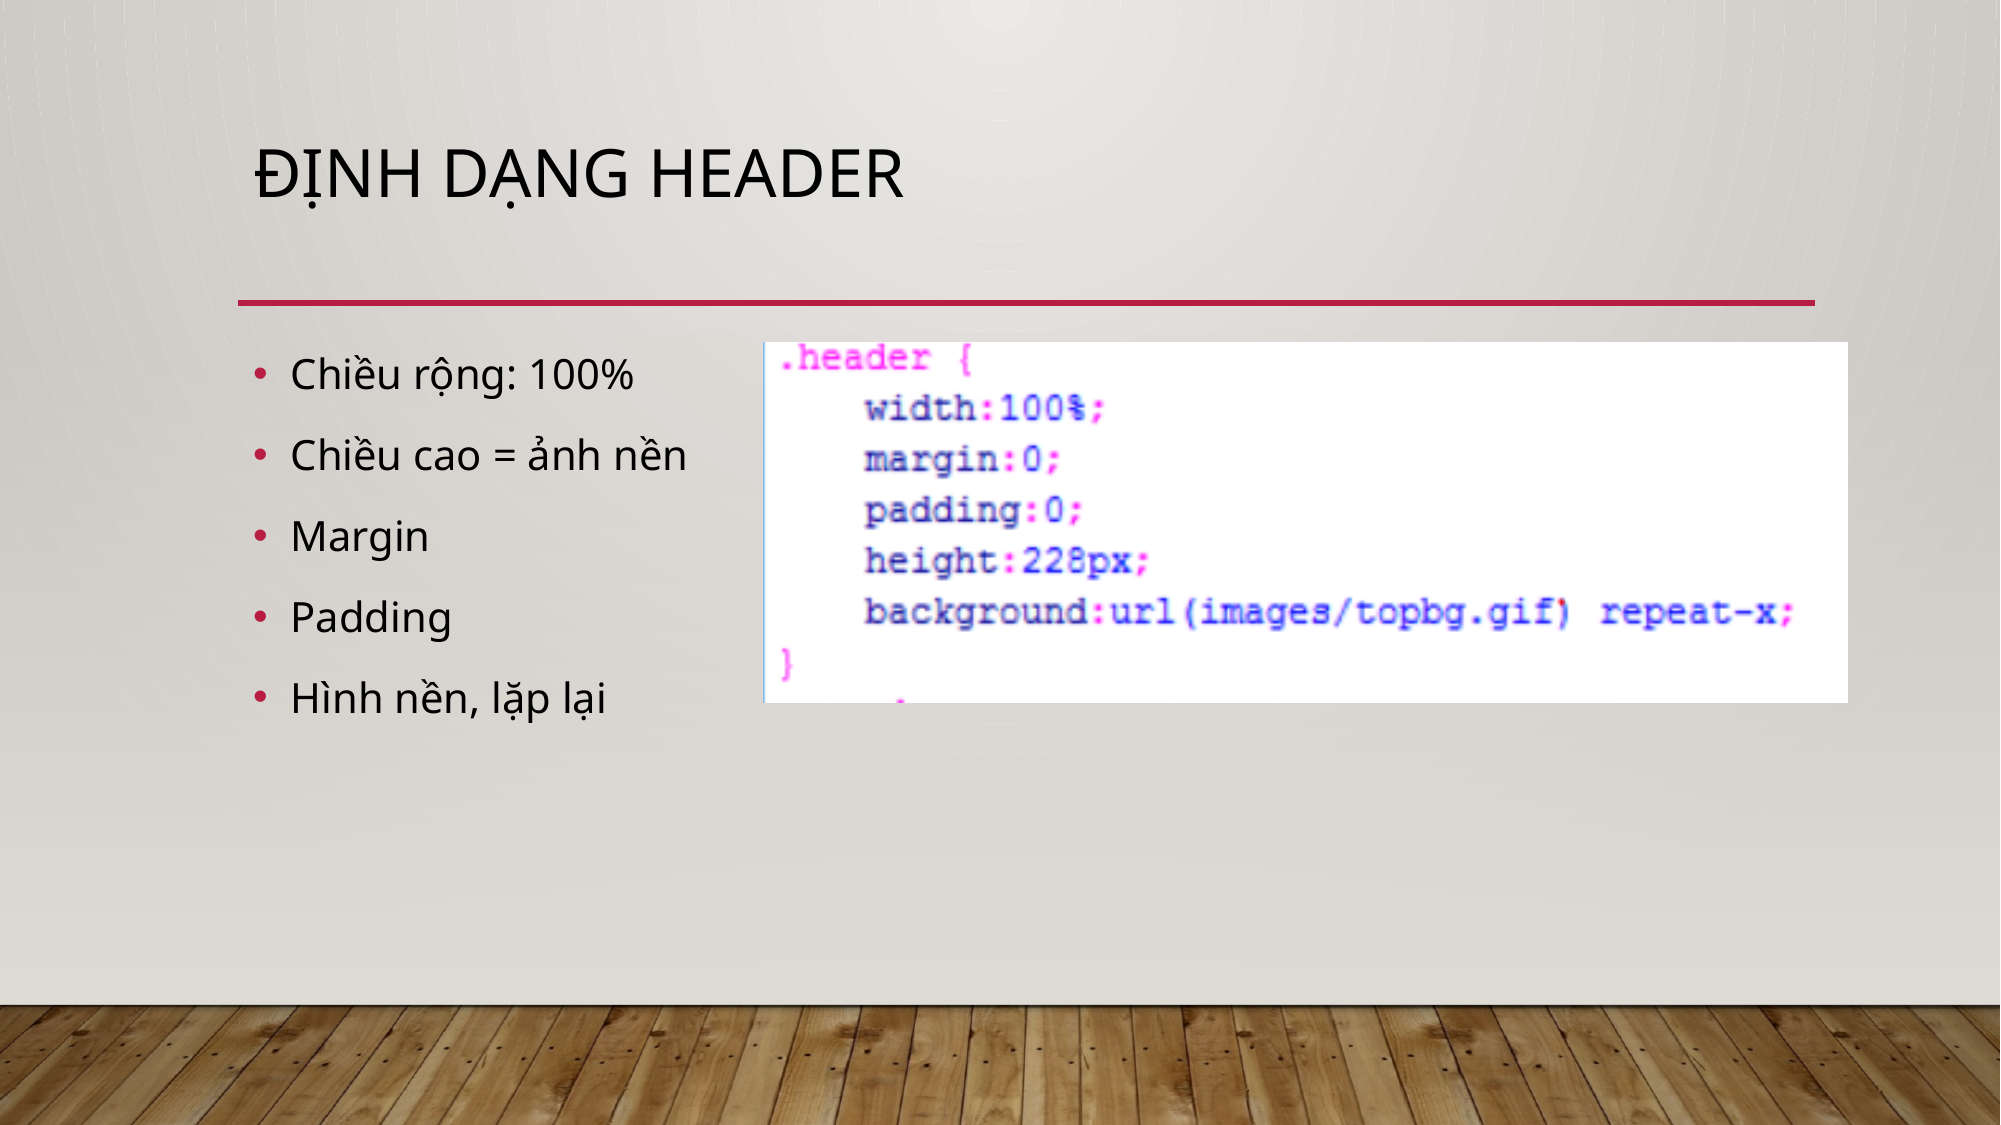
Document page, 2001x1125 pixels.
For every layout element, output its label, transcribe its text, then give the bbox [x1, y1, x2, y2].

picture [0, 1005, 2000, 1125]
title Định dạng header [238, 131, 1814, 305]
picture [763, 342, 1848, 704]
list Chiều rộng: 100% Chiều cao = ảnh nền Margin Padding Hình nền, lặp lại [238, 330, 1814, 897]
